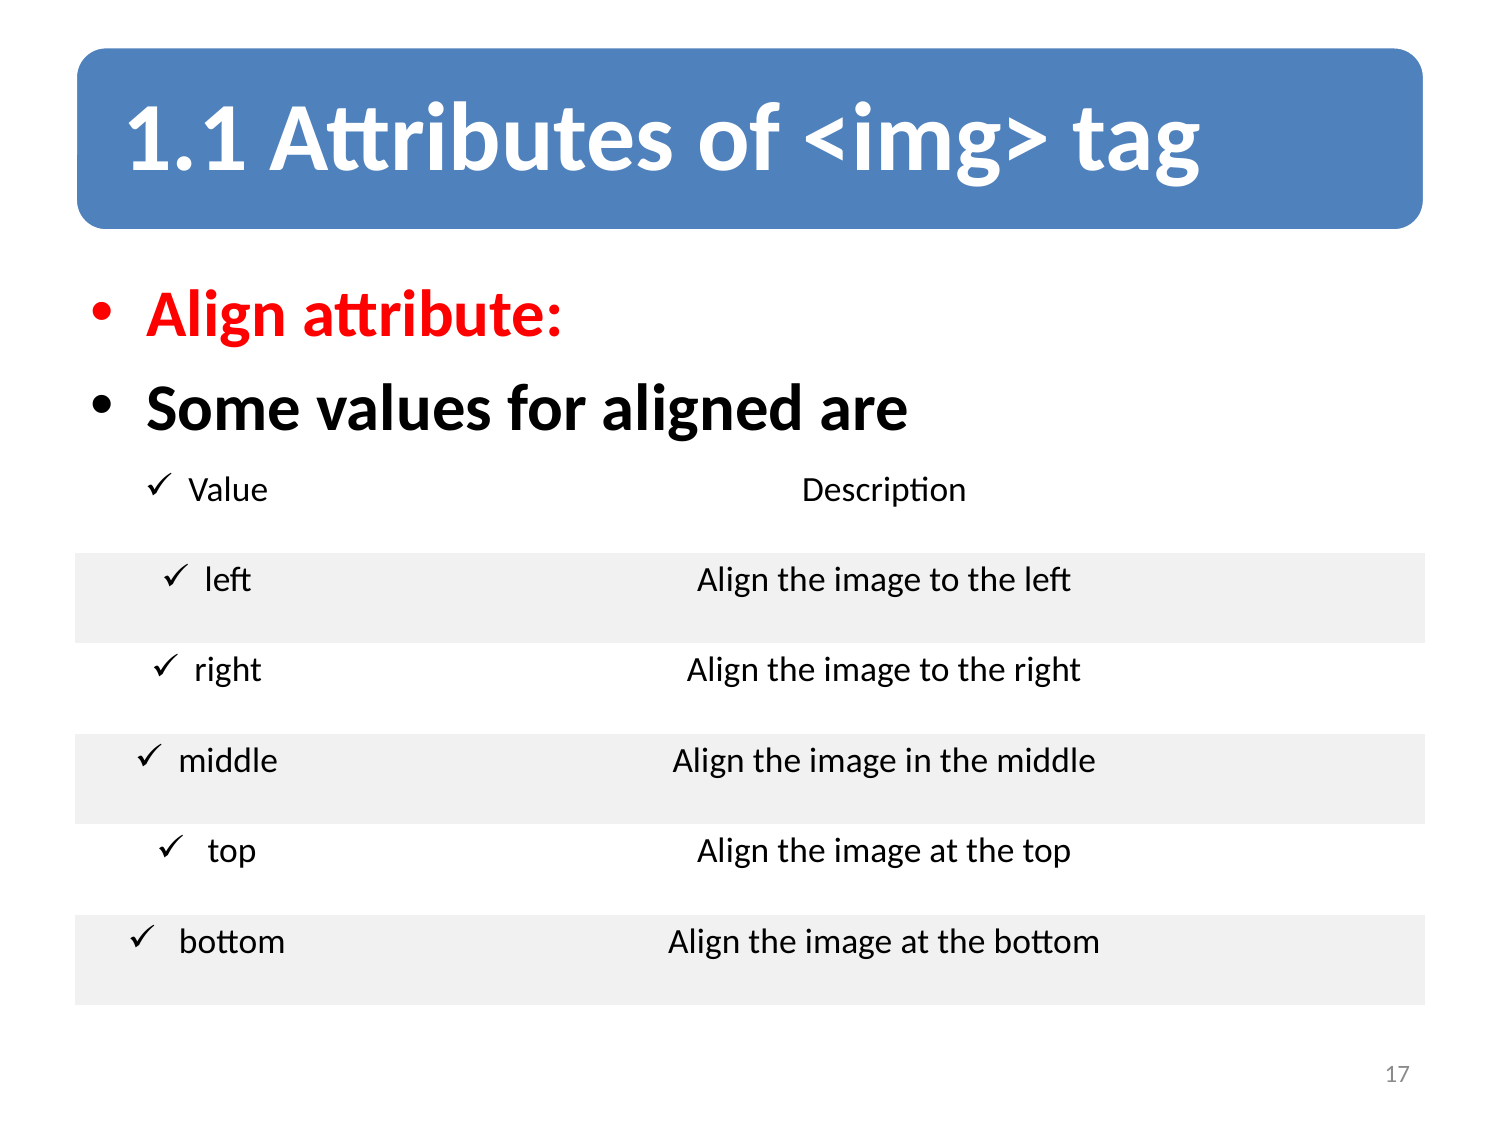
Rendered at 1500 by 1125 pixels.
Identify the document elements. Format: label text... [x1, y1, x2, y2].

table_cell Align the image in the middle [344, 734, 1425, 824]
table_cell bottom [75, 915, 344, 1005]
list Align attribute: Some values for aligned are [75, 262, 1425, 463]
table_cell Align the image at the top [344, 824, 1425, 915]
table_cell Align the image at the bottom [344, 915, 1425, 1005]
table_header Value [75, 463, 344, 553]
table_cell middle [75, 734, 344, 824]
table_cell left [75, 553, 344, 643]
table_header Description [344, 463, 1425, 553]
table_cell right [75, 643, 344, 734]
slide_number 17 [1074, 1042, 1425, 1103]
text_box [74, 44, 1426, 233]
table_cell Align the image to the right [344, 643, 1425, 734]
table_cell top [75, 824, 344, 915]
table_cell Align the image to the left [344, 553, 1425, 643]
